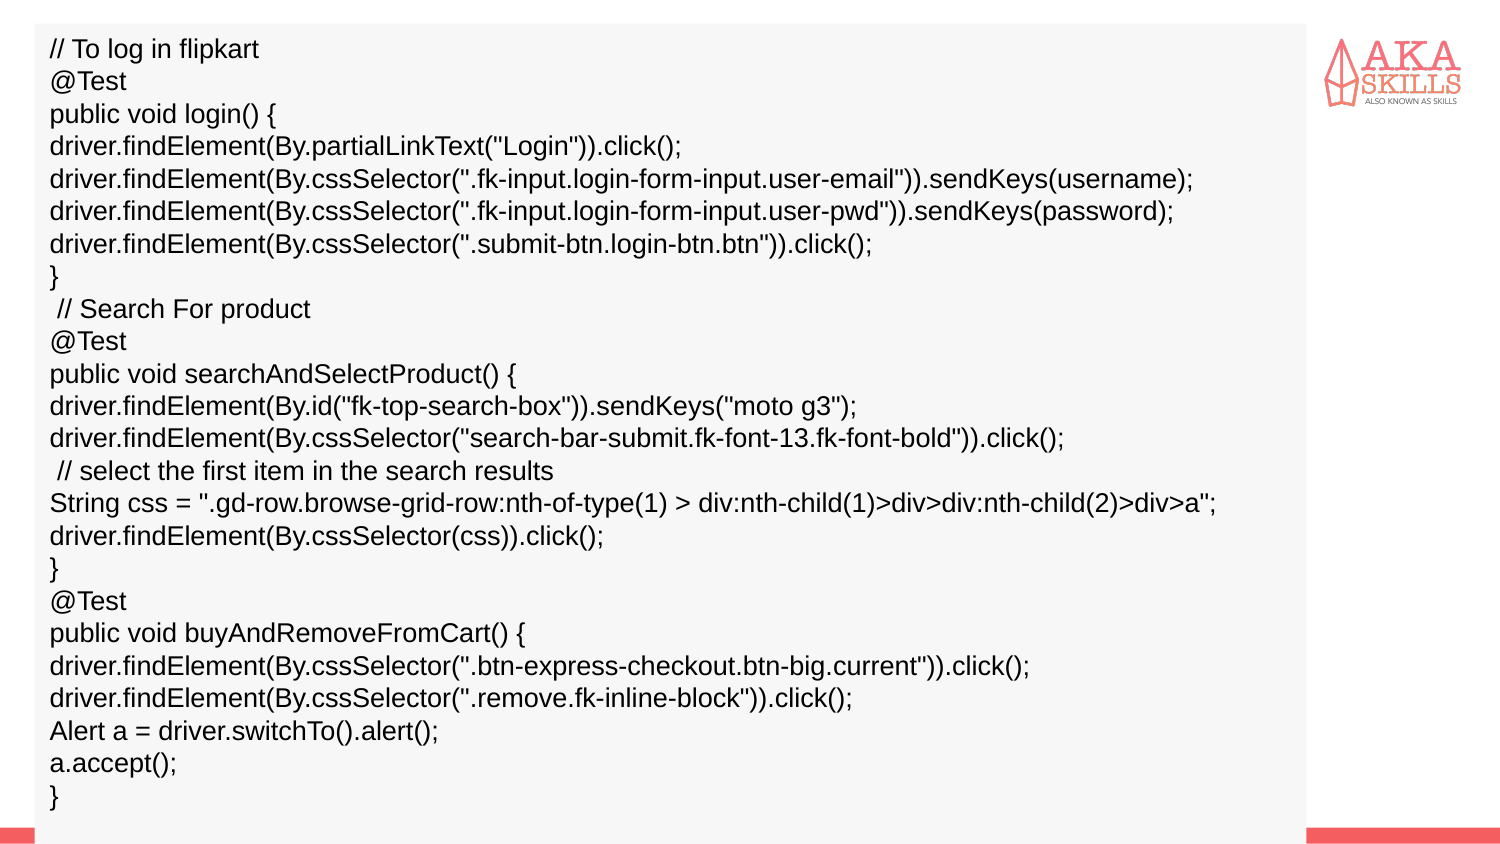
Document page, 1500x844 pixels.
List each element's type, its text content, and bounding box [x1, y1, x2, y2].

list [35, 0, 1449, 778]
text_box // To log in flipkart @Test public void login() { driver.findElement(By.partialLinkText("Login")).click(); driver.findElement(By.cssSelector(".fk-input.login-form-input.user-email")).sendKeys(username); driver.findElement(By.cssSelector(".fk-input.login-form-input.user-pwd")).sendKeys(password); driver.findElement(By.cssSelector(".submit-btn.login-btn.btn")).click(); } // Search For product @Test public void searchAndSelectProduct() { driver.findElement(By.id("fk-top-search-box")).sendKeys("moto g3"); driver.findElement(By.cssSelector("search-bar-submit.fk-font-13.fk-font-bold")).click(); // select the first item in the search results String css = ".gd-row.browse-grid-row:nth-of-type(1) > div:nth-child(1)>div>div:nth-child(2)>div>a"; driver.findElement(By.cssSelector(css)).click(); } @Test public void buyAndRemoveFromCart() { driver.findElement(By.cssSelector(".btn-express-checkout.btn-big.current")).click(); driver.findElement(By.cssSelector(".remove.fk-inline-block")).click(); Alert a = driver.switchTo().alert(); a.accept(); } [34, 23, 1307, 844]
picture [1449, 33, 1469, 114]
